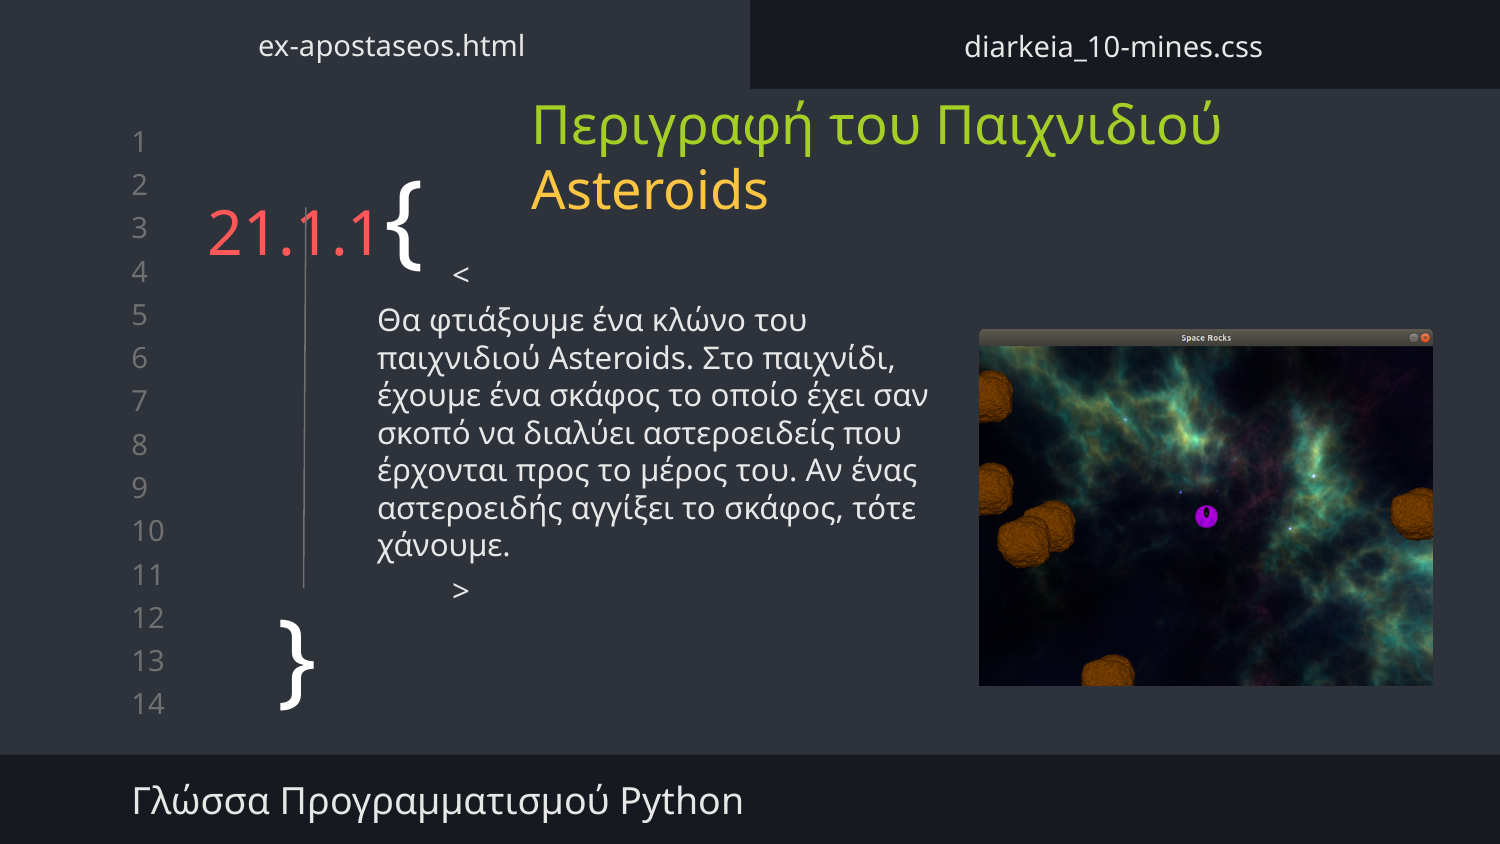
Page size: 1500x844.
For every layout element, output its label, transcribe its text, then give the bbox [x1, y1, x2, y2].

picture [979, 328, 1433, 686]
text_box } [262, 588, 346, 717]
title 21.1.1{ [161, 123, 470, 305]
subtitle < Θα φτιάξουμε ένα κλώνο του παιχνιδιού Asteroids. Στο παιχνίδι, έχουμε ένα σκάφος το οποίο έχει σαν σκοπό να διαλύει αστεροειδείς που έρχονται προς το μέρος του. Αν ένας αστεροειδής αγγίξει το σκάφος, τότε χάνουμε. > [362, 367, 961, 496]
subtitle Γλώσσα Προγραμματισμού Python [116, 770, 915, 829]
subtitle diarkeia_10-mines.css [738, 16, 1489, 75]
title Περιγραφή του Παιχνιδιού Asteroids [516, 111, 1407, 199]
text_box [303, 207, 307, 589]
subtitle ex-apostaseos.html [16, 15, 767, 74]
